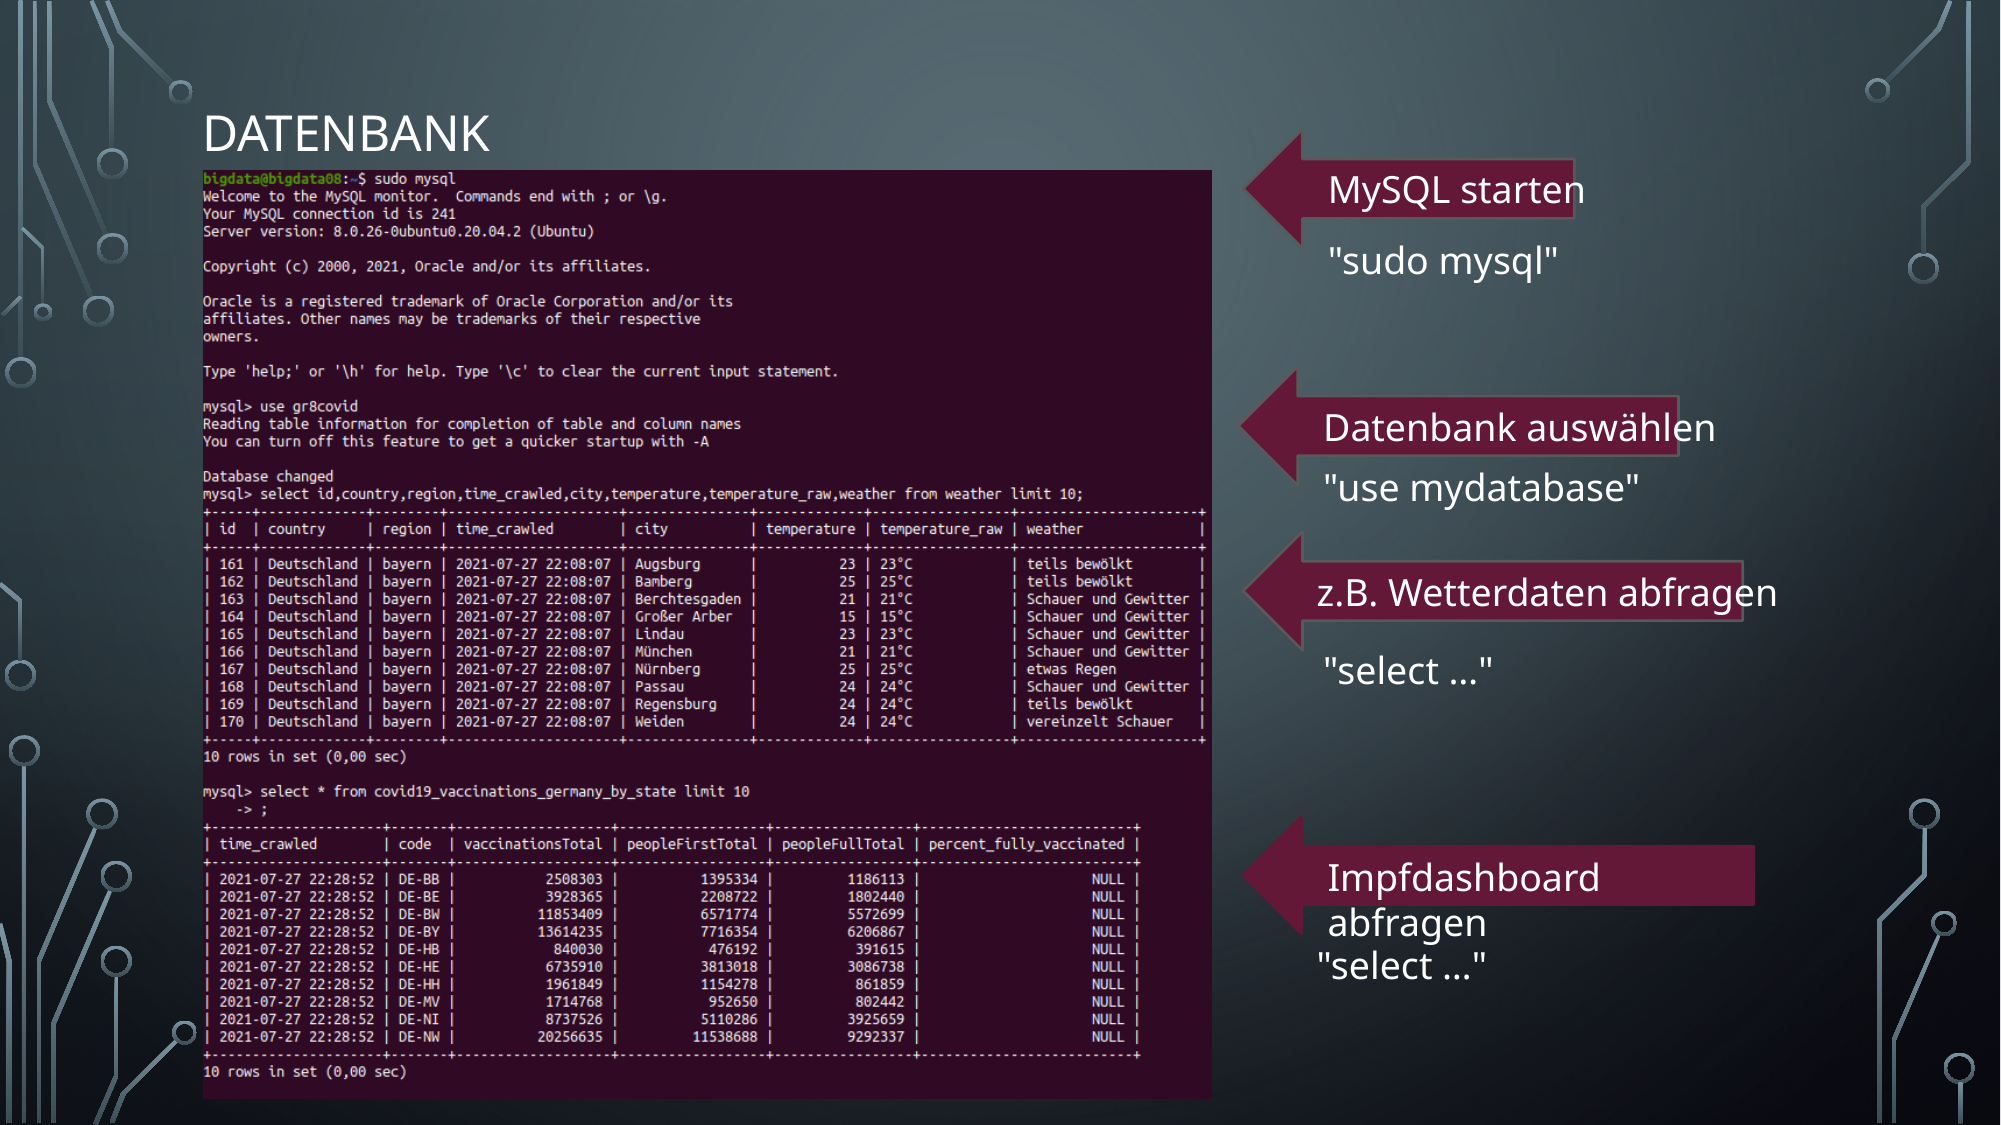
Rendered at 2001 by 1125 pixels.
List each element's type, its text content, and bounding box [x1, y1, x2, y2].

text_box Impfdashboard abfragen [1312, 846, 1734, 934]
text_box [1242, 128, 1576, 250]
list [203, 170, 1213, 1099]
text_box "use mydatabase" [1308, 456, 1806, 517]
text_box "select …" [1308, 639, 1806, 700]
text_box "select …" [1301, 934, 1800, 995]
text_box [1237, 365, 1680, 487]
text_box "sudo mysql" [1312, 229, 1811, 290]
text_box MySQL starten [1312, 158, 1811, 219]
text_box [1242, 815, 1756, 935]
title Datenbank [187, 101, 1813, 170]
text_box [1242, 530, 1744, 652]
text_box z.B. Wetterdaten abfragen [1301, 561, 1800, 622]
text_box Datenbank auswählen [1308, 396, 1806, 456]
